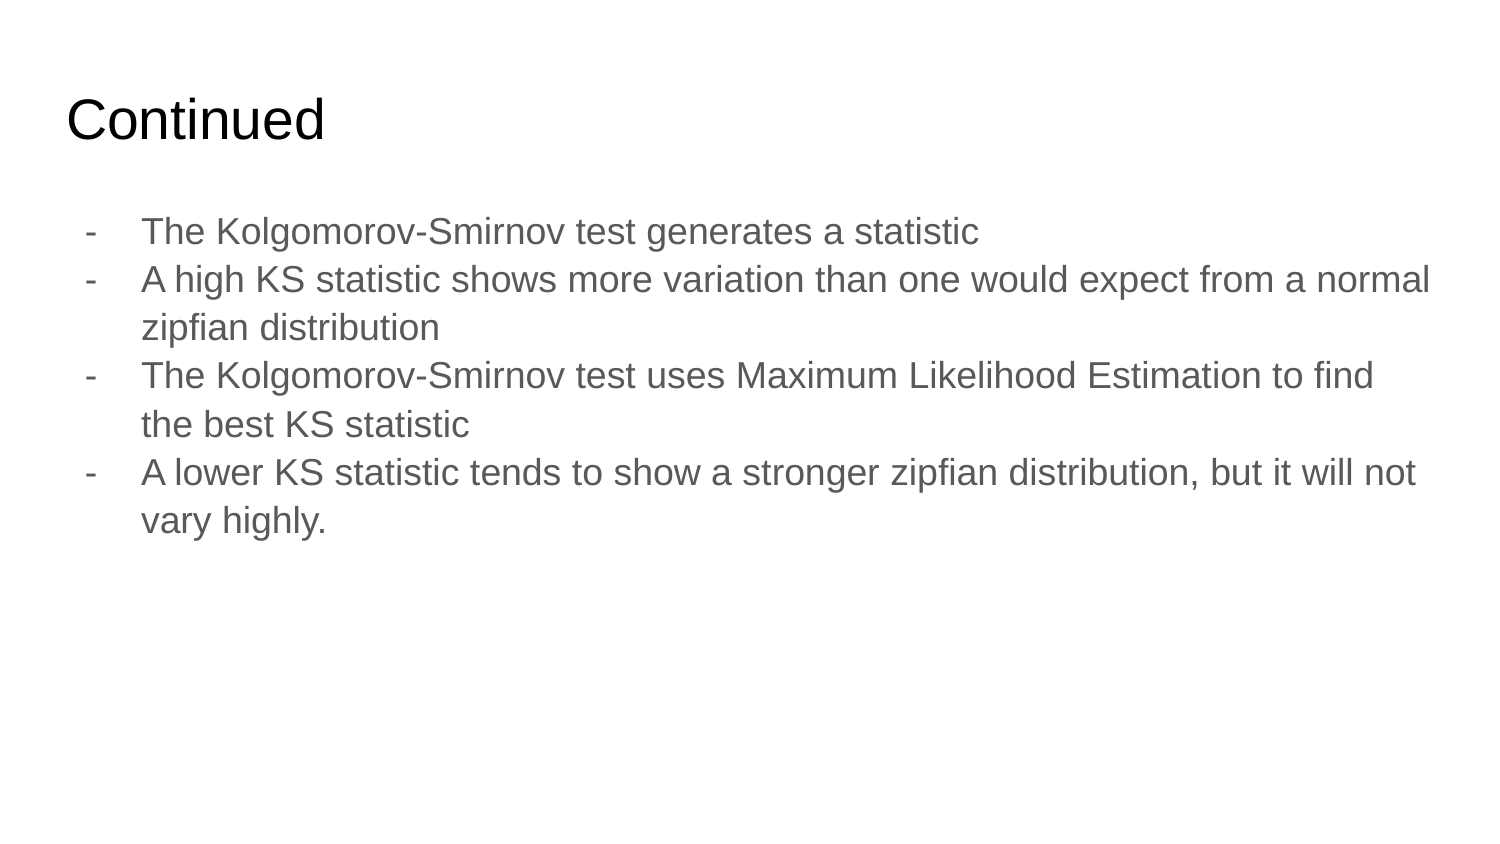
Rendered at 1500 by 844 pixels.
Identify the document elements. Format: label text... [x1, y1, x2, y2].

list The Kolgomorov-Smirnov test generates a statistic A high KS statistic shows more variation than one would expect from a normal zipfian distribution The Kolgomorov-Smirnov test uses Maximum Likelihood Estimation to find the best KS statistic A lower KS statistic tends to show a stronger zipfian distribution, but it will not vary highly. [51, 189, 1449, 750]
title Continued [51, 72, 1449, 167]
